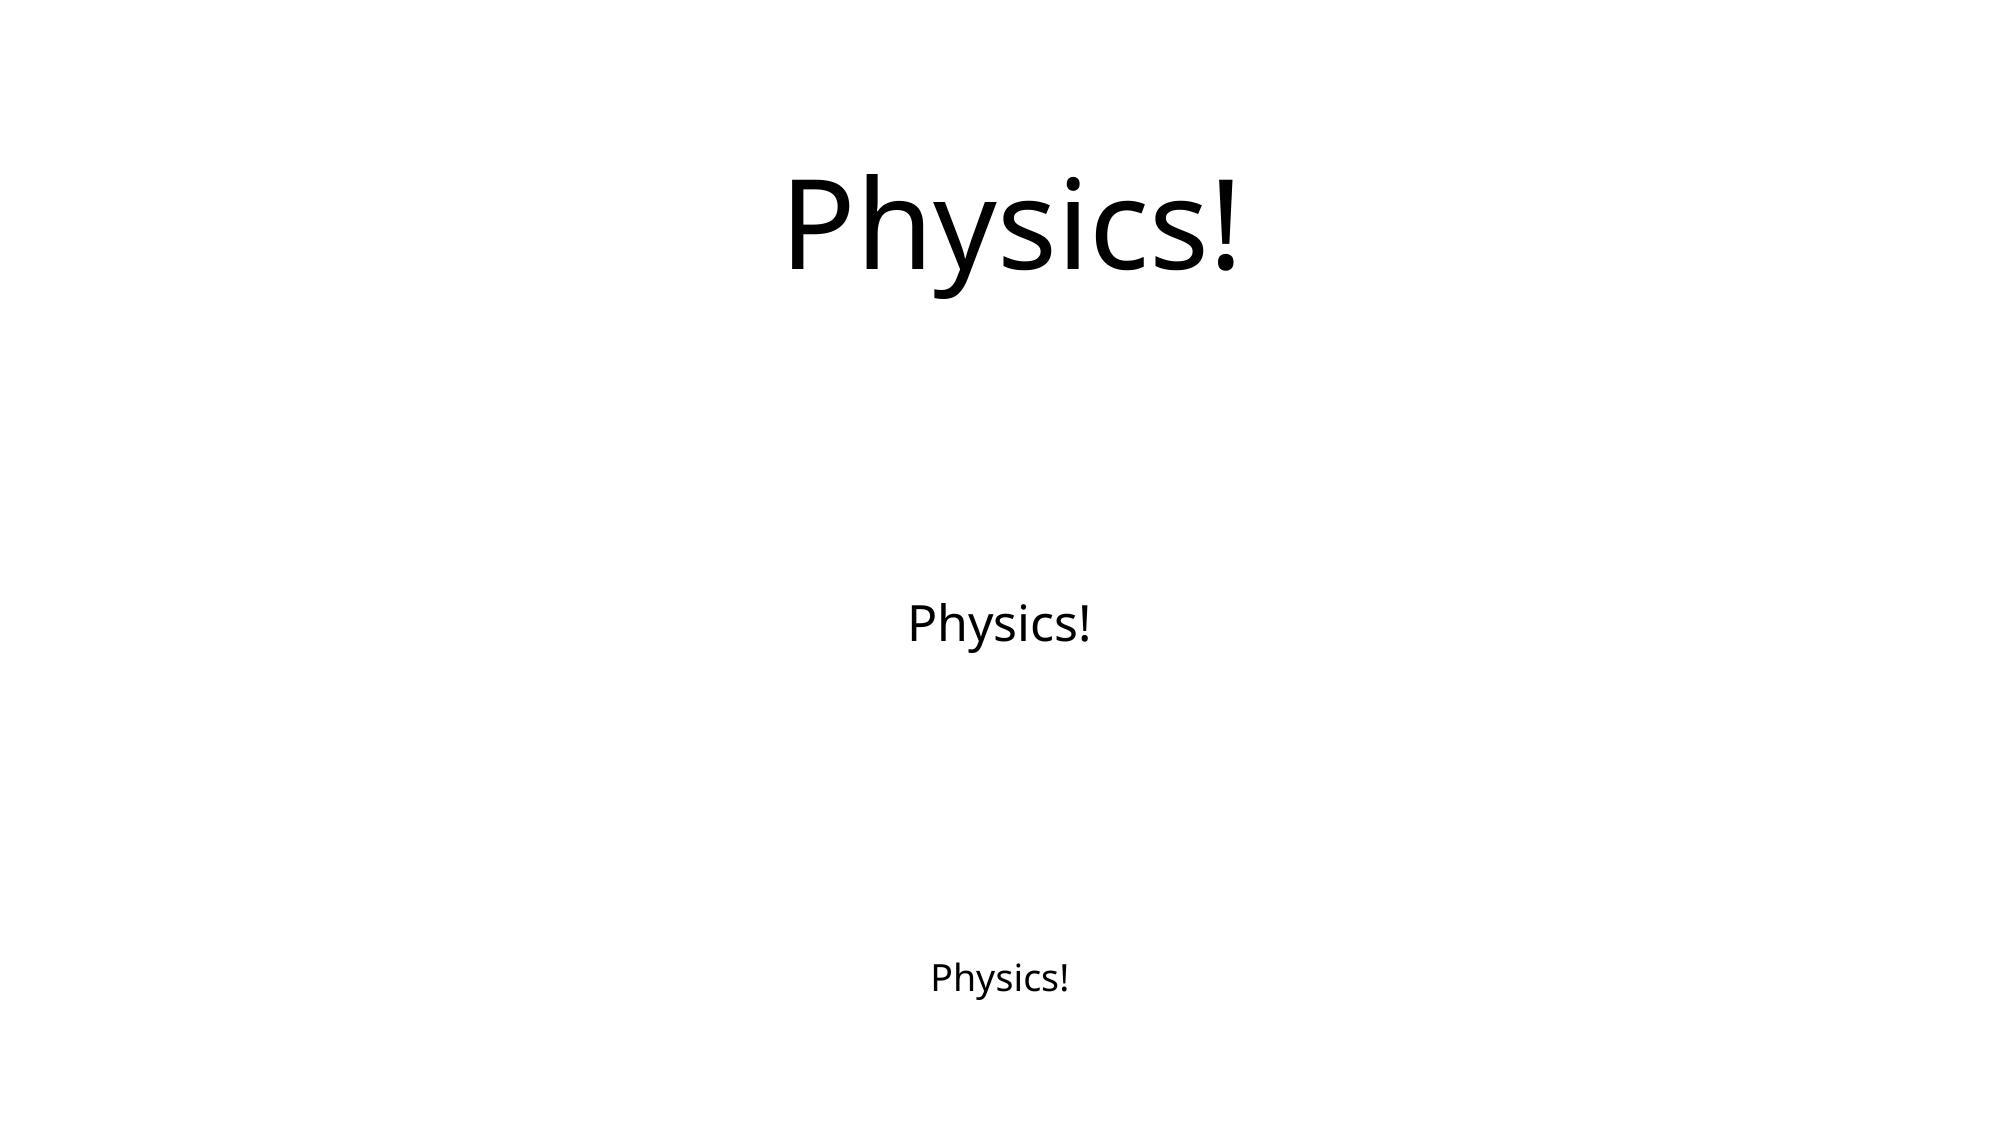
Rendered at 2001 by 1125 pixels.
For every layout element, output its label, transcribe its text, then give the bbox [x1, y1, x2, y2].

subtitle Physics! Physics! [249, 590, 1750, 1063]
title Physics! [262, 62, 1762, 455]
